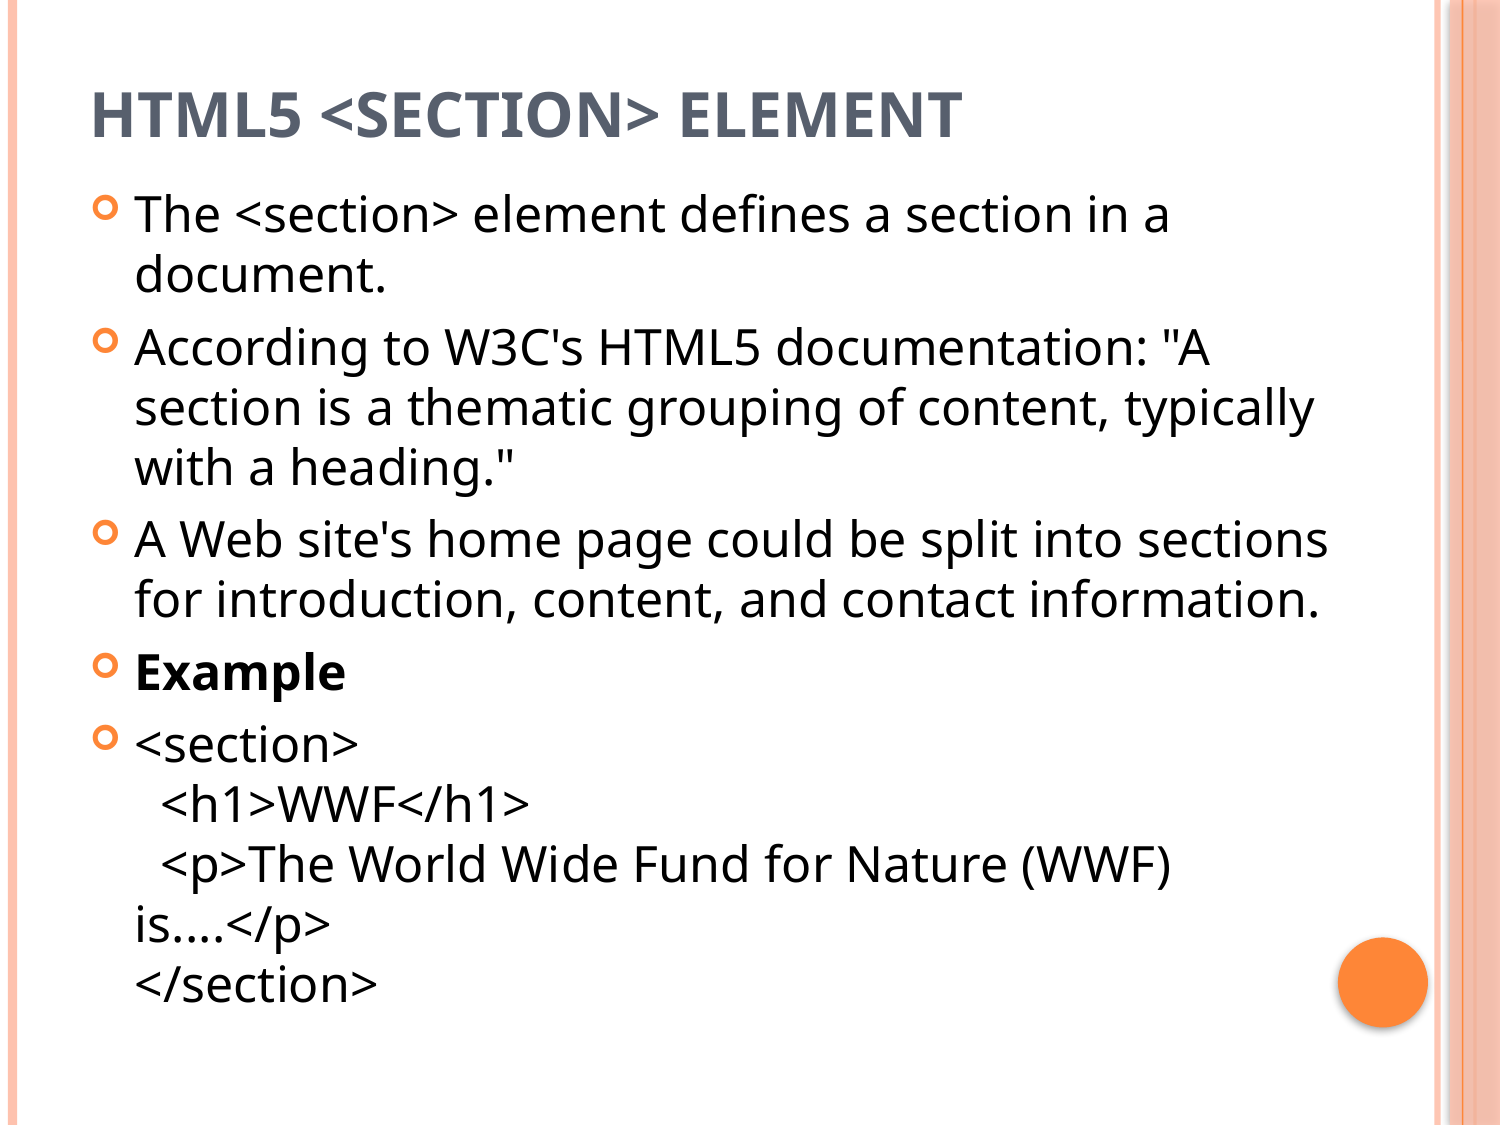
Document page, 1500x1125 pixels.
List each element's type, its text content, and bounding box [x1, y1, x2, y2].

title HTML5 <section> Element [75, 45, 1300, 174]
list The <section> element defines a section in a document. According to W3C's HTML5 documentation: "A section is a thematic grouping of content, typically with a heading." A Web site's home page could be split into sections for introduction, content, and contact information. Example <section> <h1>WWF</h1> <p>The World Wide Fund for Nature (WWF) is....</p> </section> [75, 174, 1350, 1075]
